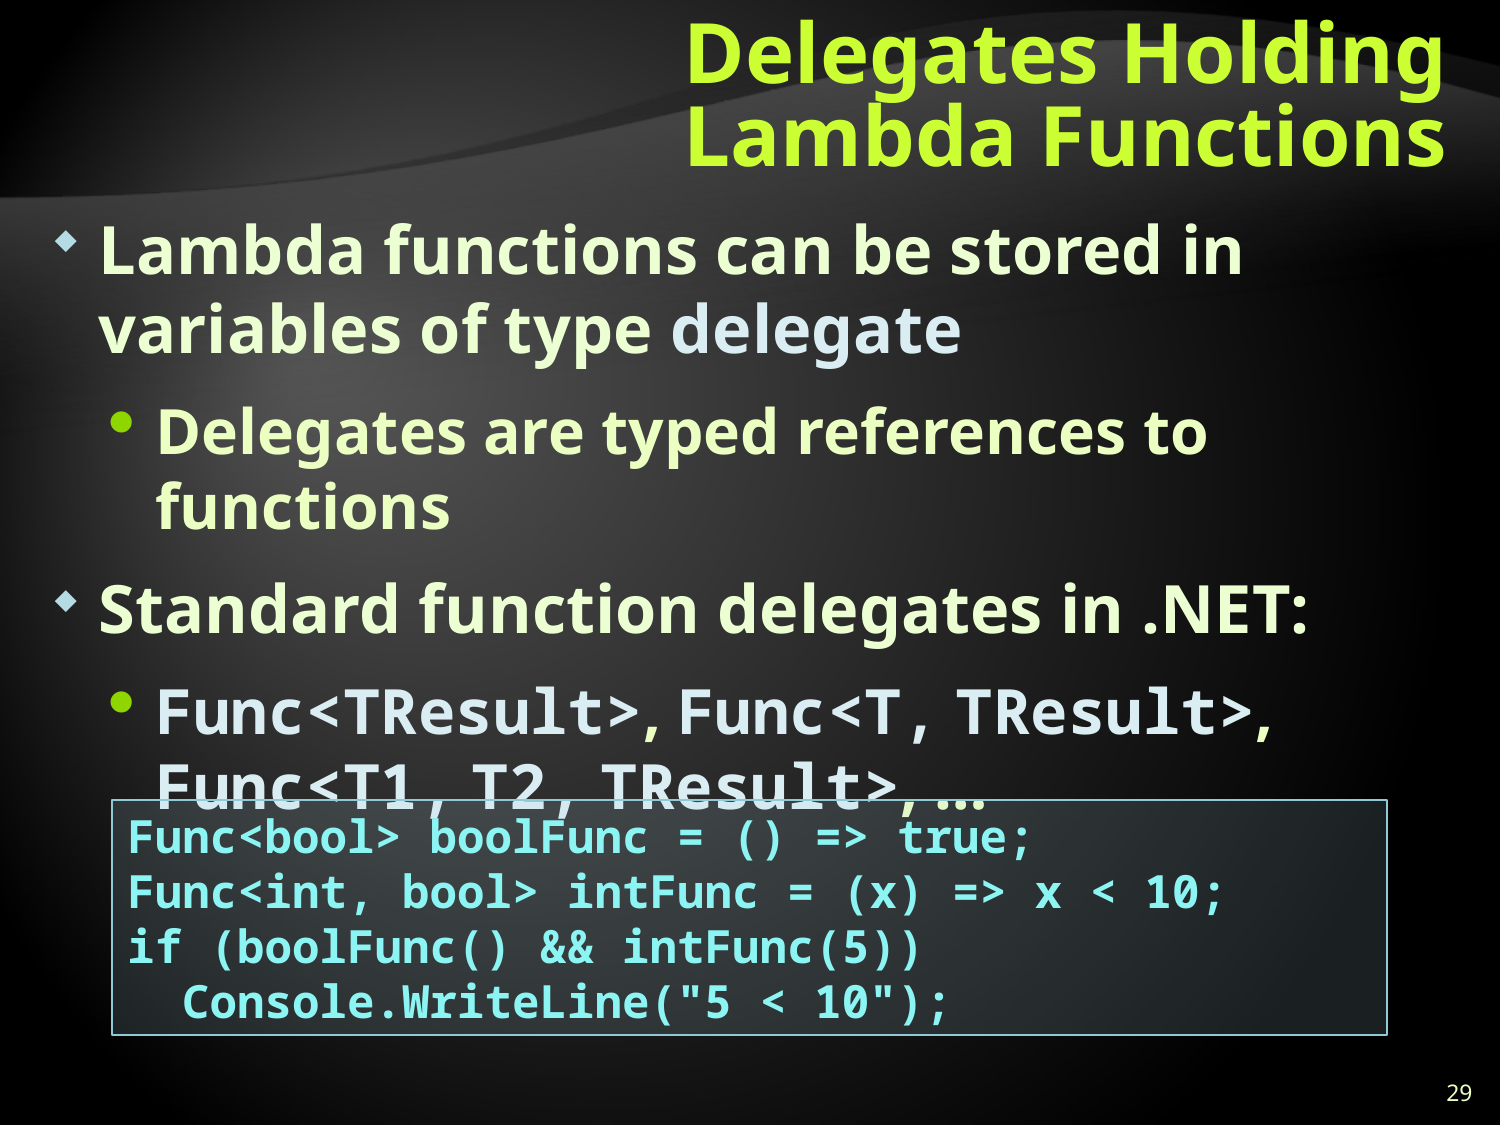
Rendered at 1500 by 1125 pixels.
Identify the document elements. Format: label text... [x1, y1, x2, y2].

picture [0, 0, 1500, 1125]
title Delegates Holding Lambda Functions [300, 24, 1463, 175]
slide_number 29 [1412, 1074, 1488, 1113]
text_box Func<bool> boolFunc = () => true; Func<int, bool> intFunc = (x) => x < 10; if (boolFunc() && intFunc(5)) Console.WriteLine("5 < 10"); [112, 799, 1388, 1035]
list Lambda functions can be stored in variables of type delegate Delegates are typed references to functions Standard function delegates in .NET: Func<TResult>, Func<T, TResult>, Func<T1, T2, TResult>, … [37, 200, 1463, 1100]
